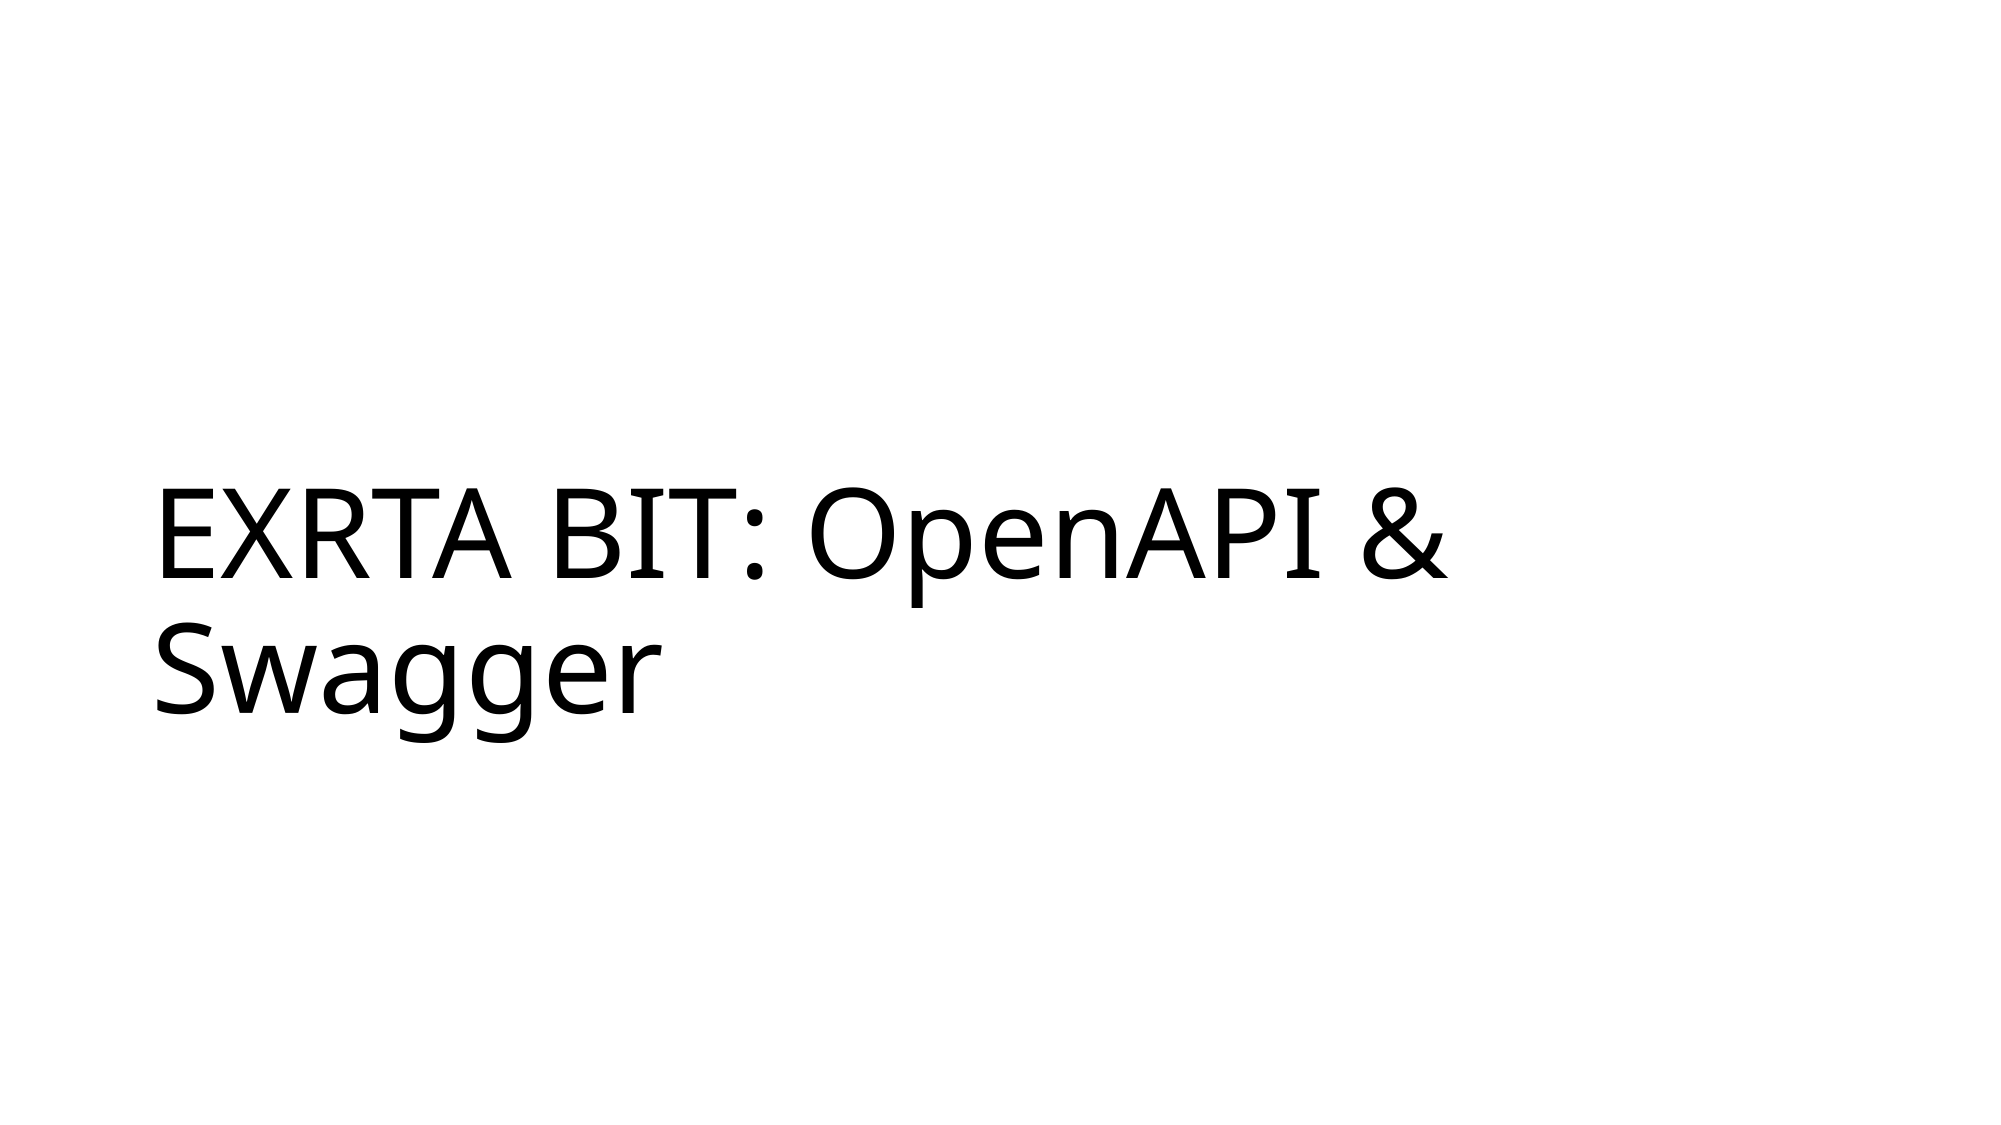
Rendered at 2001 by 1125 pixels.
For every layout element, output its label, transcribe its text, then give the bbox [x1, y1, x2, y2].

title EXRTA BIT: OpenAPI & Swagger [136, 280, 1862, 749]
